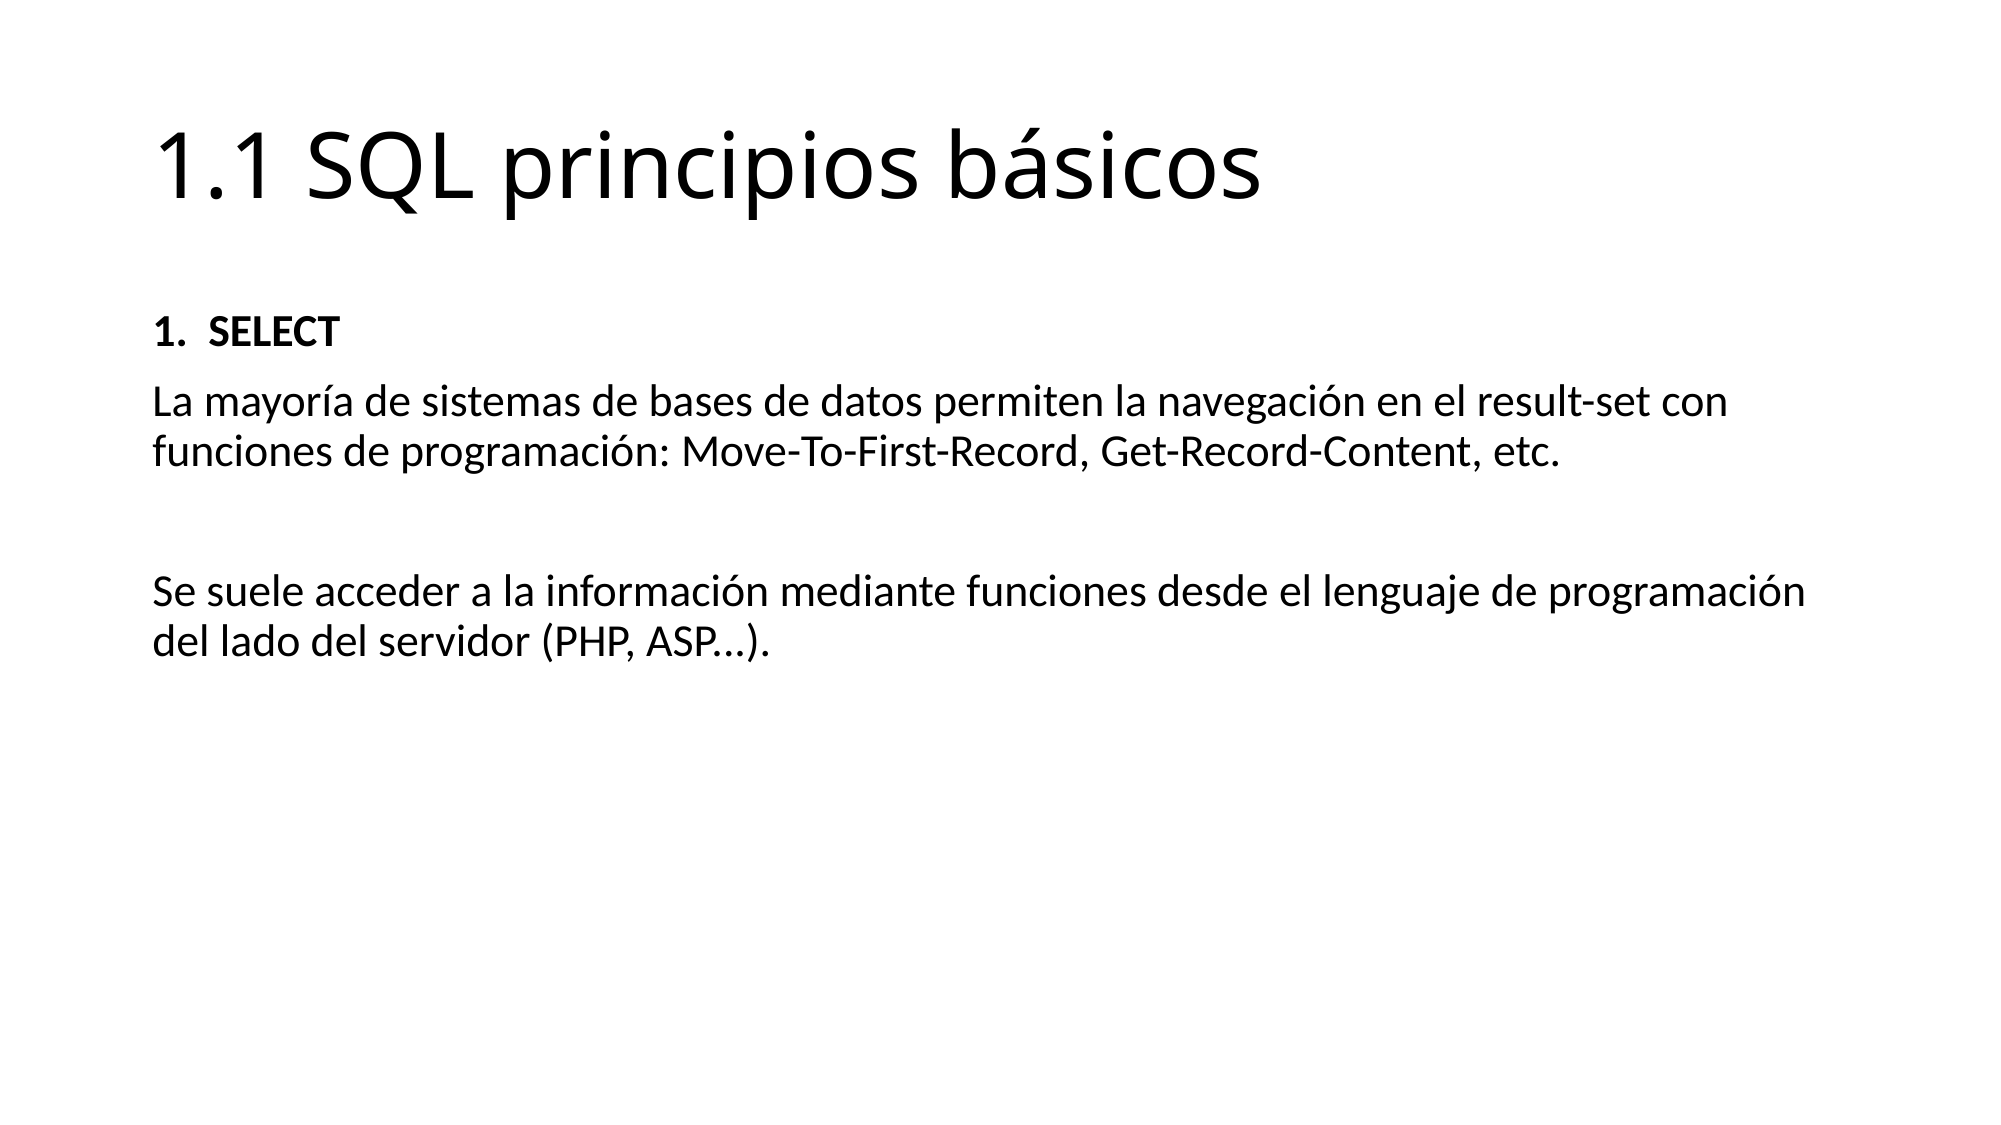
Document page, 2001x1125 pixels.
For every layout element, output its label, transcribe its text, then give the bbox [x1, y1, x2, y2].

title 1.1 SQL principios básicos [137, 59, 1863, 278]
list 1. SELECT La mayoría de sistemas de bases de datos permiten la navegación en el result-set con funciones de programación: Move-To-First-Record, Get-Record-Content, etc. Se suele acceder a la información mediante funciones desde el lenguaje de programación del lado del servidor (PHP, ASP...). [137, 299, 1863, 1014]
